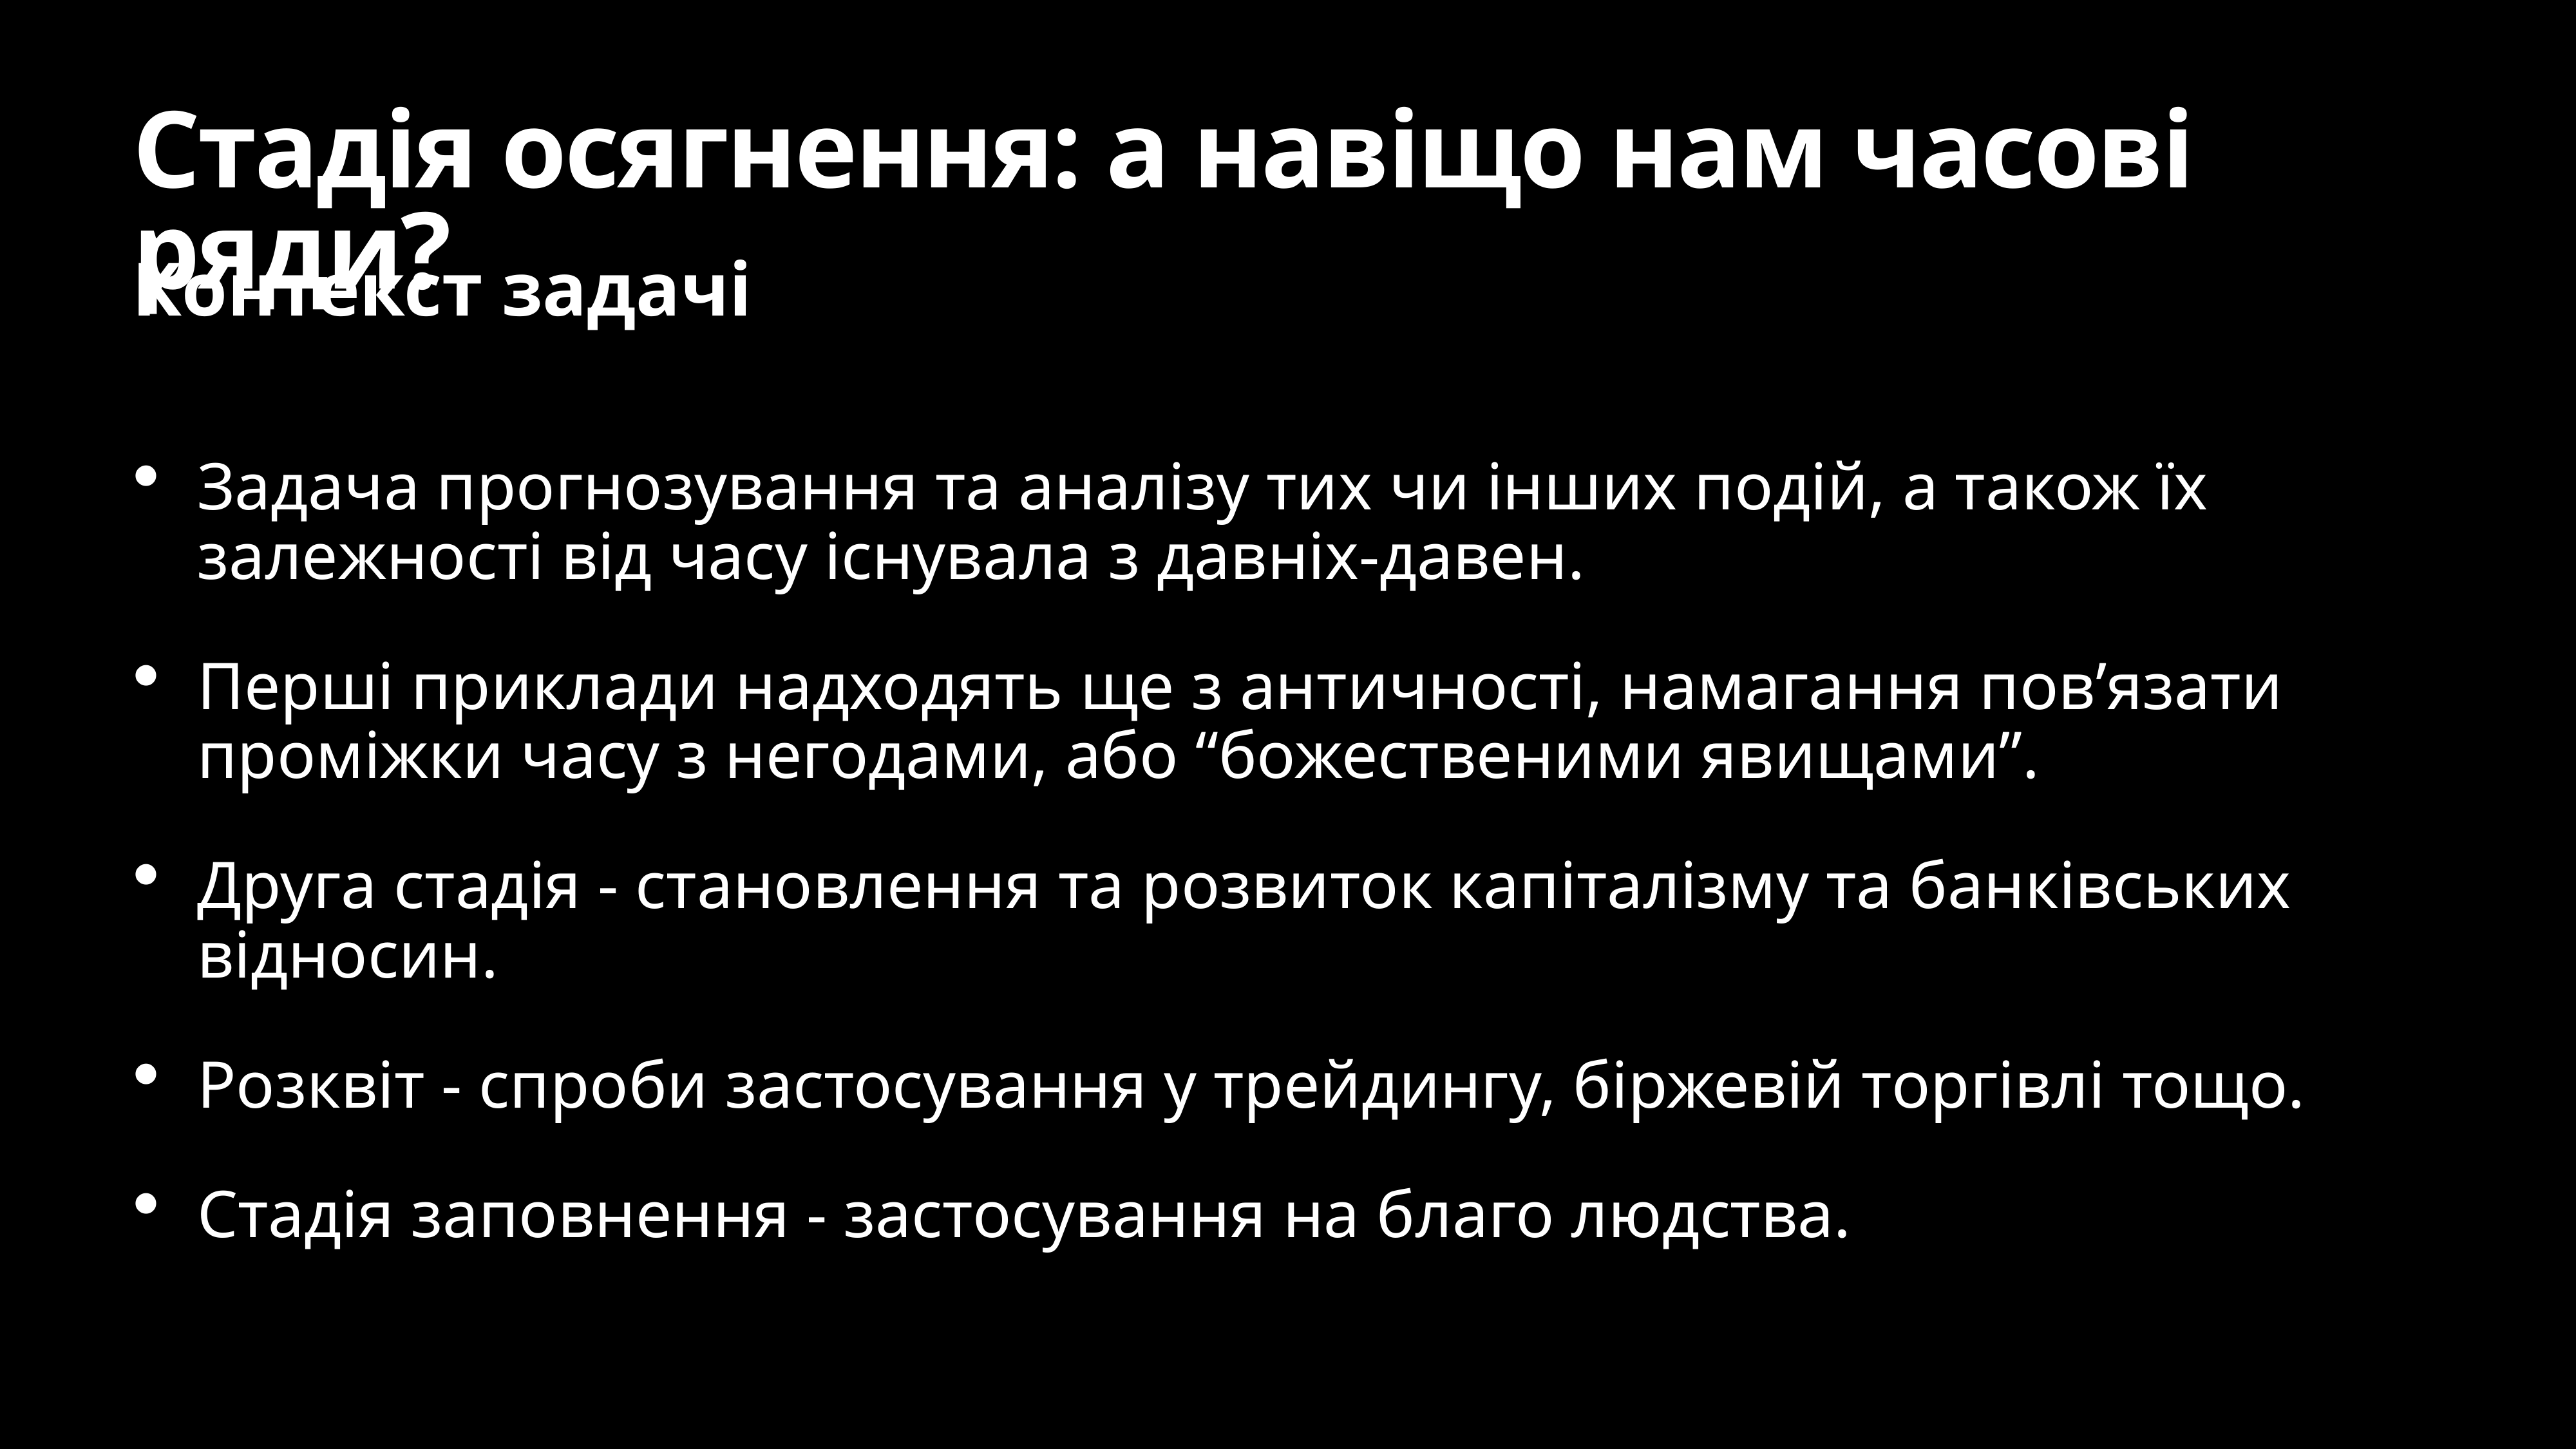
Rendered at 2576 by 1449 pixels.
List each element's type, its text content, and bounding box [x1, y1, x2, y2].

title Стадія осягнення: а навіщо нам часові ряди? [127, 100, 2449, 236]
list Контекст задачі [127, 236, 2449, 337]
list Задача прогнозування та аналізу тих чи інших подій, а також їх залежності від часу існувала з давніх-давен. Перші приклади надходять ще з античності, намагання повʼязати проміжки часу з негодами, або “божественими явищами”. Друга стадія - становлення та розвиток капіталізму та банківських відносин. Розквіт - спроби застосування у трейдингу, біржевій торгівлі тощо. Стадія заповнення - застосування на благо людства. [127, 448, 2449, 1321]
